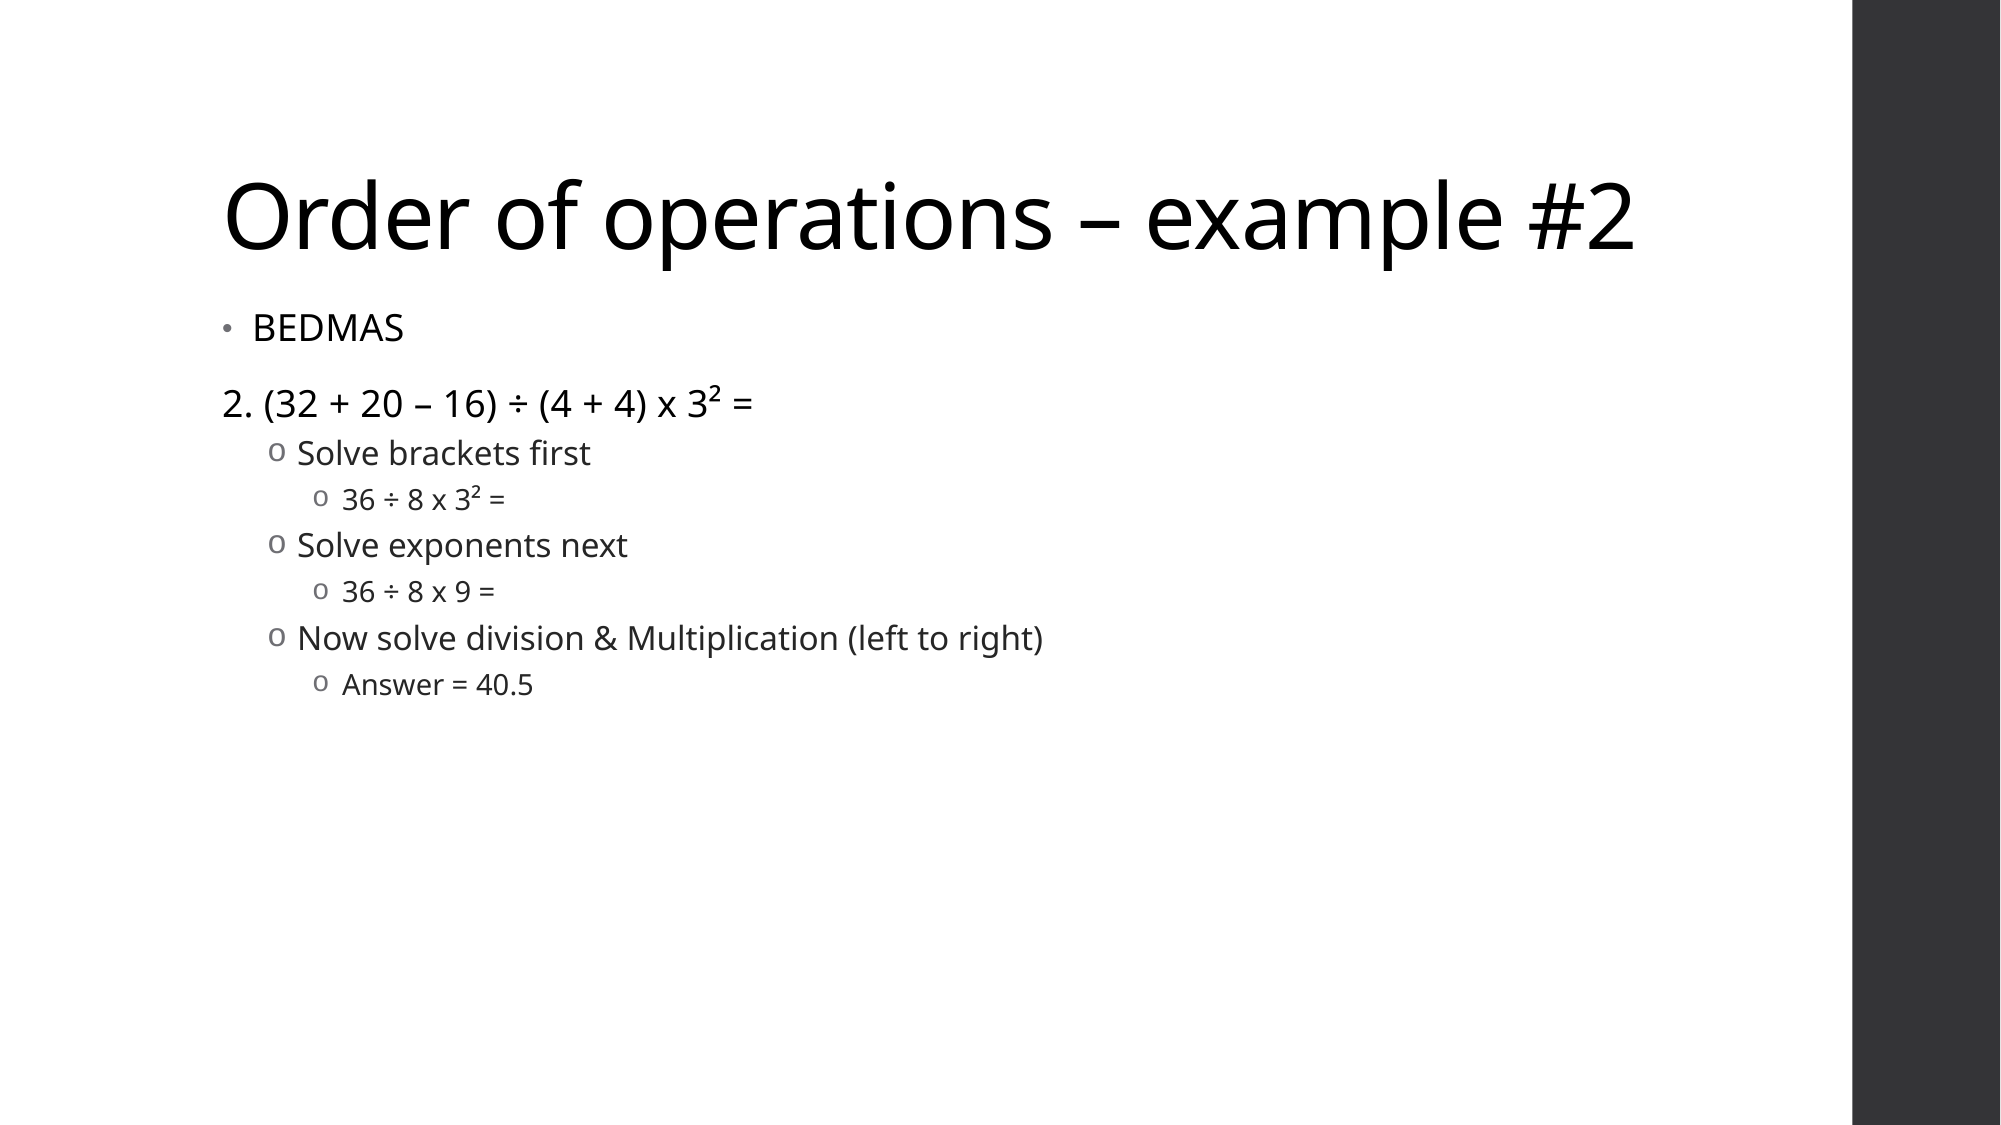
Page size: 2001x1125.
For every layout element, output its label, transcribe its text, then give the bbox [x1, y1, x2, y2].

title Order of operations – example #2 [206, 60, 1797, 278]
list BEDMAS 2. (32 + 20 – 16) ÷ (4 + 4) x 3² = Solve brackets first 36 ÷ 8 x 3² = Solve exponents next 36 ÷ 8 x 9 = Now solve division & Multiplication (left to right) Answer = 40.5 [206, 299, 1617, 1014]
